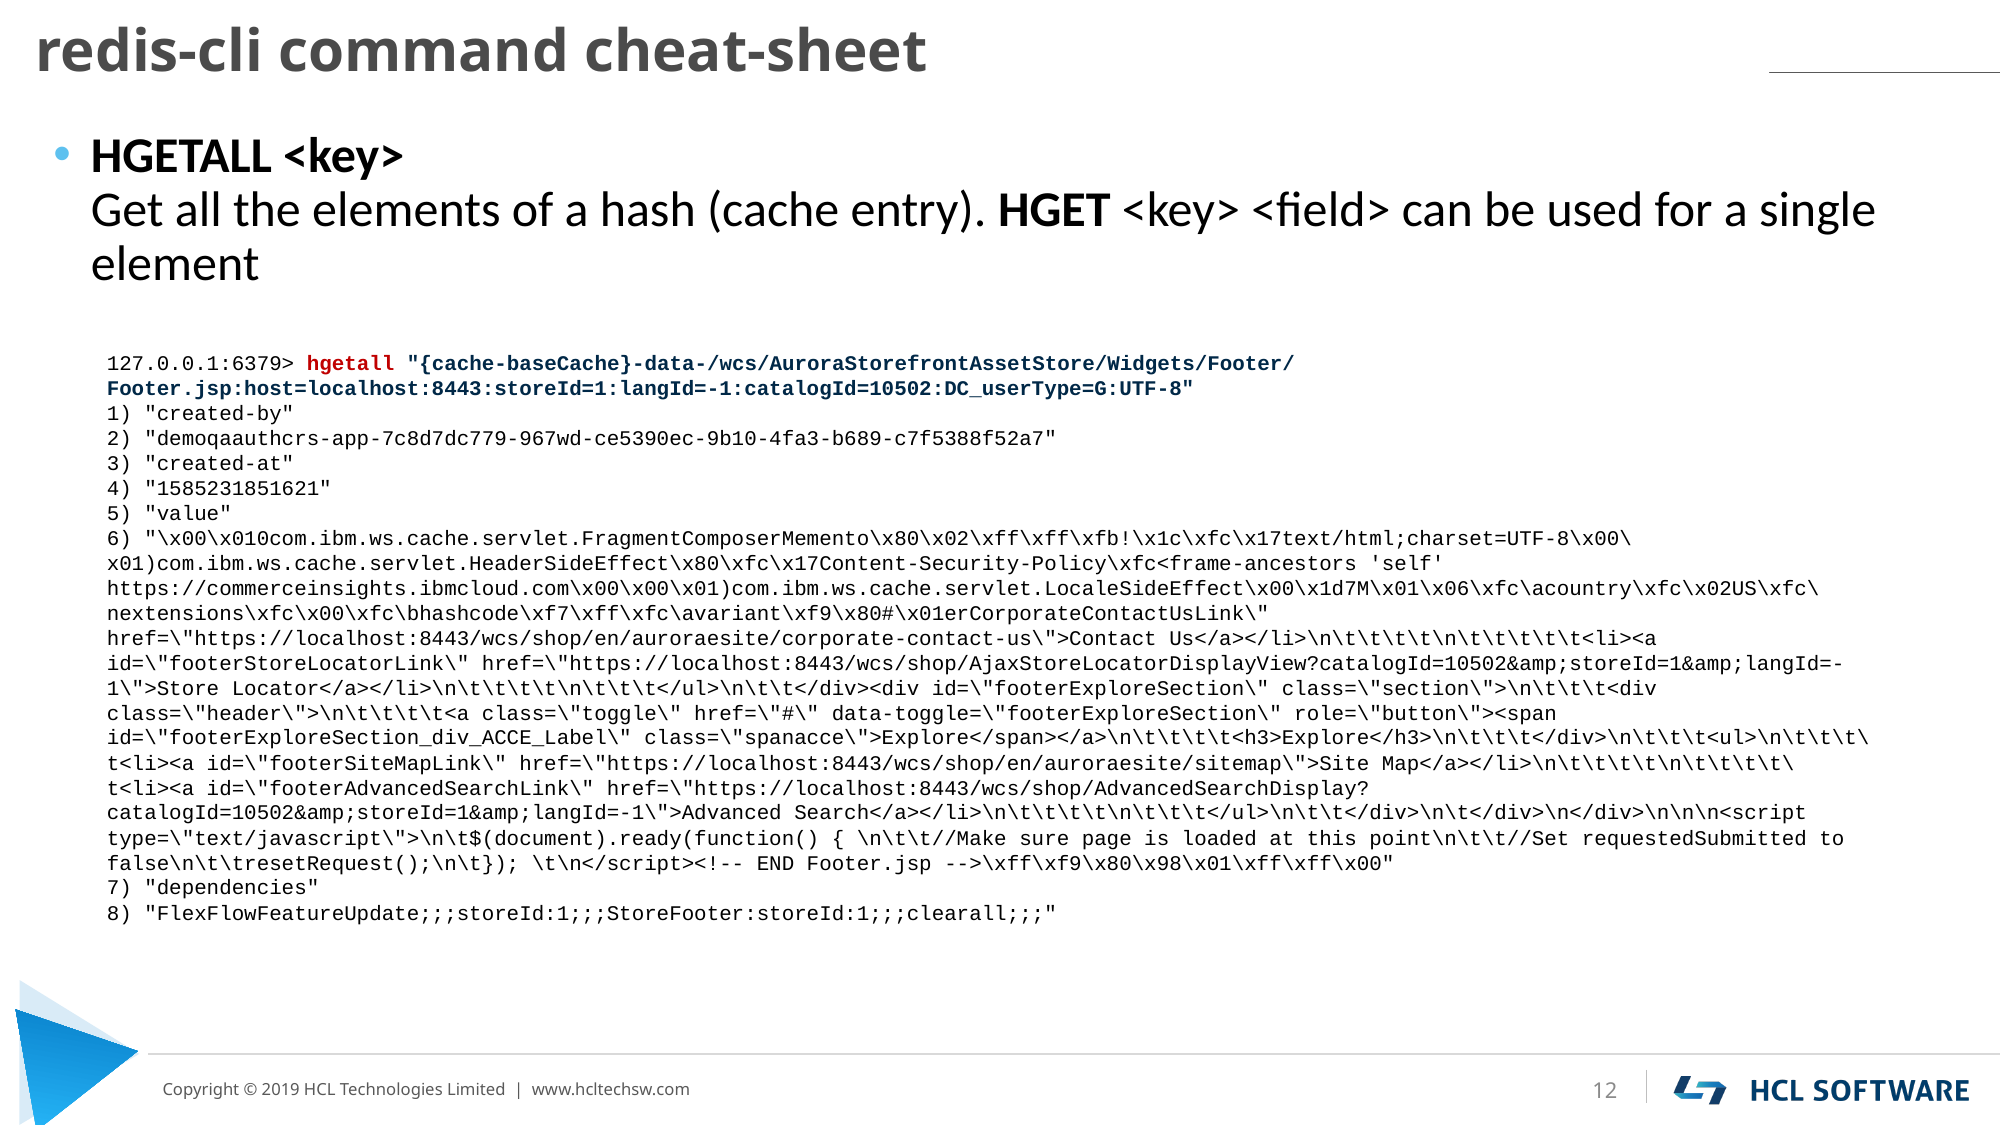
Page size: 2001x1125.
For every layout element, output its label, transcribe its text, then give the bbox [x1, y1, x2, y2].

text_box HGETALL <key> Get all the elements of a hash (cache entry). HGET <key> <field> can be used for a single element [38, 121, 1943, 1049]
title redis-cli command cheat-sheet [20, 5, 1770, 109]
slide_number 12 [1182, 1061, 1633, 1122]
picture [1667, 1068, 1980, 1116]
text_box 127.0.0.1:6379> hgetall "{cache-baseCache}-data-/wcs/AuroraStorefrontAssetStore/Widgets/Footer/Footer.jsp:host=localhost:8443:storeId=1:langId=-1:catalogId=10502:DC_userType=G:UTF-8" 1) "created-by" 2) "demoqaauthcrs-app-7c8d7dc779-967wd-ce5390ec-9b10-4fa3-b689-c7f5388f52a7" 3) "created-at" 4) "1585231851621" 5) "value" 6) "\x00\x010com.ibm.ws.cache.servlet.FragmentComposerMemento\x80\x02\xff\xff\xfb!\x1c\xfc\x17text/html;charset=UTF-8\x00\x01)com.ibm.ws.cache.servlet.HeaderSideEffect\x80\xfc\x17Content-Security-Policy\xfc<frame-ancestors 'self' https://commerceinsights.ibmcloud.com\x00\x00\x01)com.ibm.ws.cache.servlet.LocaleSideEffect\x00\x1d7M\x01\x06\xfc\acountry\xfc\x02US\xfc\nextensions\xfc\x00\xfc\bhashcode\xf7\xff\xfc\avariant\xf9\x80#\x01erCorporateContactUsLink\" href=\"https://localhost:8443/wcs/shop/en/auroraesite/corporate-contact-us\">Contact Us</a></li>\n\t\t\t\t\n\t\t\t\t\t<li><a id=\"footerStoreLocatorLink\" href=\"https://localhost:8443/wcs/shop/AjaxStoreLocatorDisplayView?catalogId=10502&amp;storeId=1&amp;langId=-1\">Store Locator</a></li>\n\t\t\t\t\n\t\t\t</ul>\n\t\t</div><div id=\"footerExploreSection\" class=\"section\">\n\t\t\t<div class=\"header\">\n\t\t\t\t<a class=\"toggle\" href=\"#\" data-toggle=\"footerExploreSection\" role=\"button\"><span id=\"footerExploreSection_div_ACCE_Label\" class=\"spanacce\">Explore</span></a>\n\t\t\t\t<h3>Explore</h3>\n\t\t\t</div>\n\t\t\t<ul>\n\t\t\t\t<li><a id=\"footerSiteMapLink\" href=\"https://localhost:8443/wcs/shop/en/auroraesite/sitemap\">Site Map</a></li>\n\t\t\t\t\n\t\t\t\t\t<li><a id=\"footerAdvancedSearchLink\" href=\"https://localhost:8443/wcs/shop/AdvancedSearchDisplay?catalogId=10502&amp;storeId=1&amp;langId=-1\">Advanced Search</a></li>\n\t\t\t\t\n\t\t\t</ul>\n\t\t</div>\n\t</div>\n</div>\n\n\n<script type=\"text/javascript\">\n\t$(document).ready(function() { \n\t\t//Make sure page is loaded at this point\n\t\t//Set requestedSubmitted to false\n\t\tresetRequest();\n\t}); \t\n</script><!-- END Footer.jsp -->\xff\xf9\x80\x98\x01\xff\xff\x00" 7) "dependencies" 8) "FlexFlowFeatureUpdate;;;storeId:1;;;StoreFooter:storeId:1;;;clearall;;;" [92, 342, 1890, 957]
